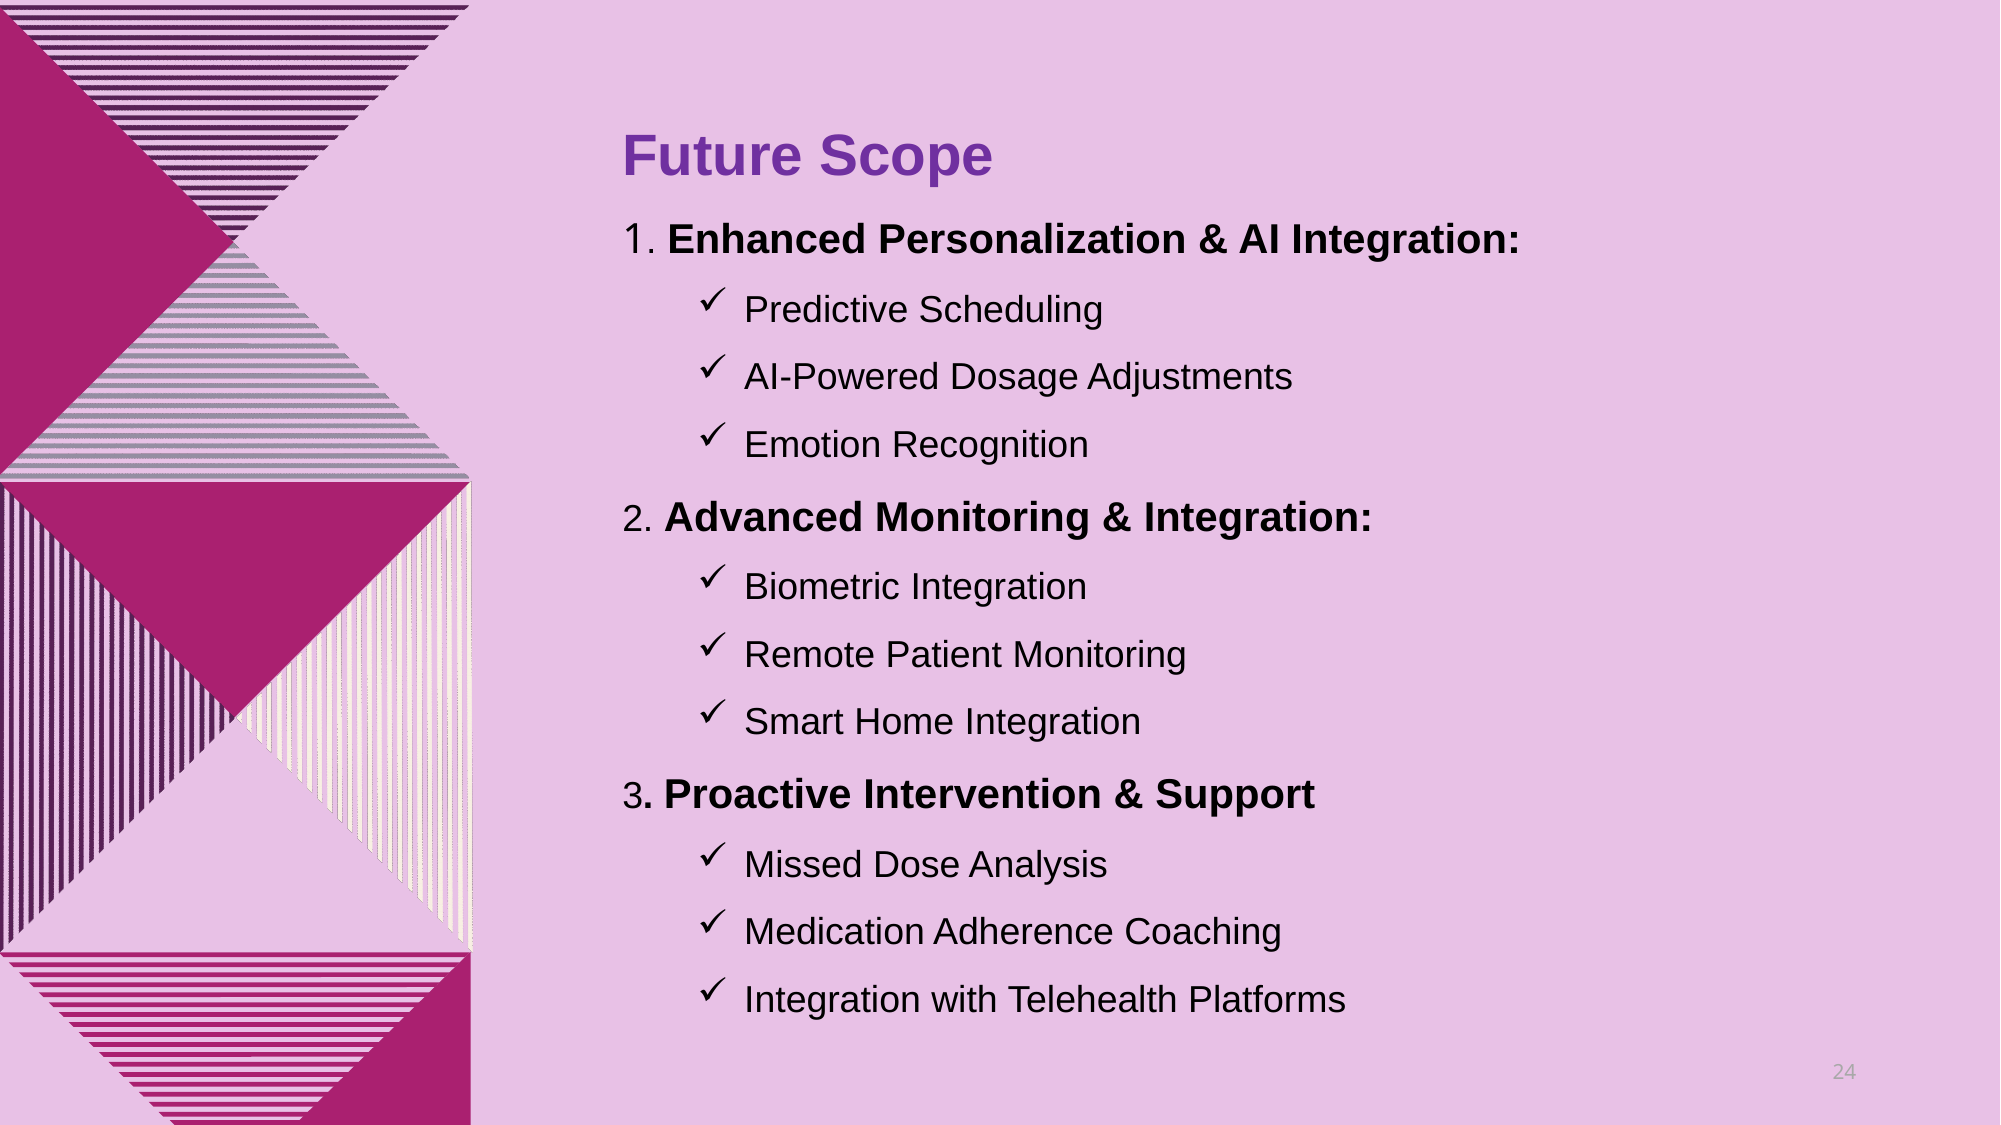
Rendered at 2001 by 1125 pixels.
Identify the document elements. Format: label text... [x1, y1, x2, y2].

picture [0, 0, 468, 241]
picture [0, 483, 234, 951]
picture [0, 242, 469, 482]
text_box Future Scope 1. Enhanced Personalization & AI Integration: Predictive Scheduling AI-Powered Dosage Adjustments Emotion Recognition 2. Advanced Monitoring & Integration: Biometric Integration Remote Patient Monitoring Smart Home Integration 3. Proactive Intervention & Support Missed Dose Analysis Medication Adherence Coaching Integration with Telehealth Platforms [607, 74, 1818, 1125]
slide_number 24 [1818, 1042, 1872, 1103]
picture [236, 481, 607, 952]
